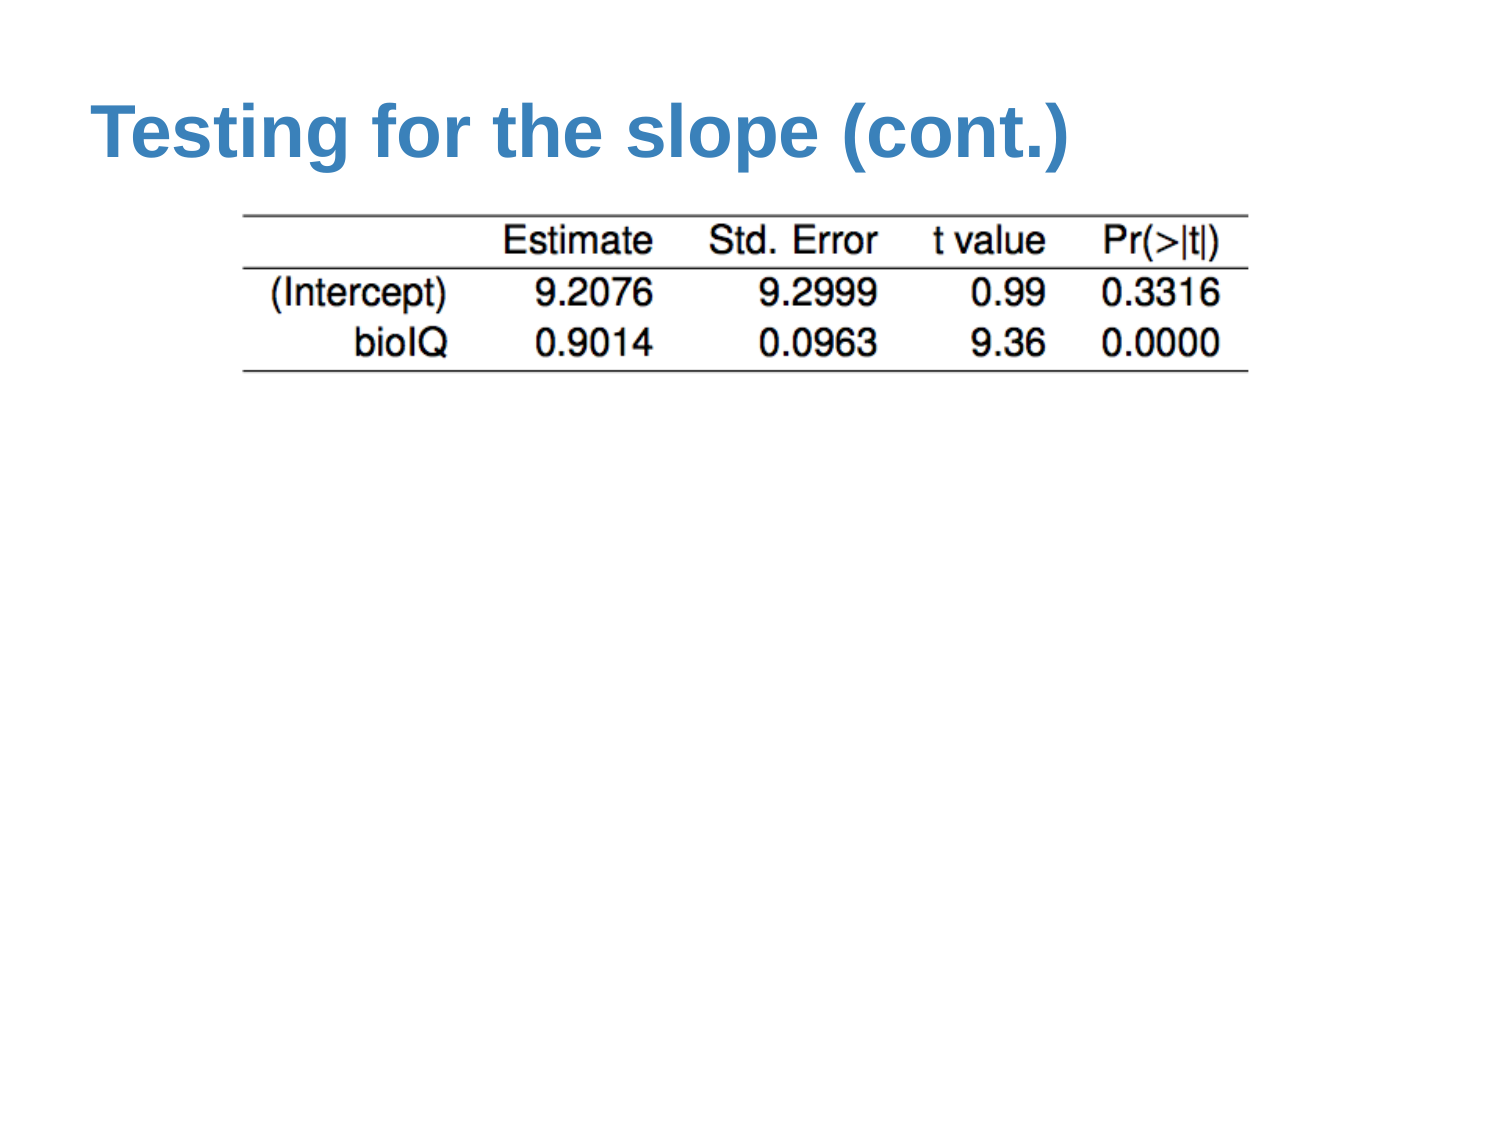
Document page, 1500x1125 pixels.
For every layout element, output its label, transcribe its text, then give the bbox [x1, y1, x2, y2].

picture [230, 205, 1258, 383]
title Testing for the slope (cont.) [75, 0, 1425, 188]
